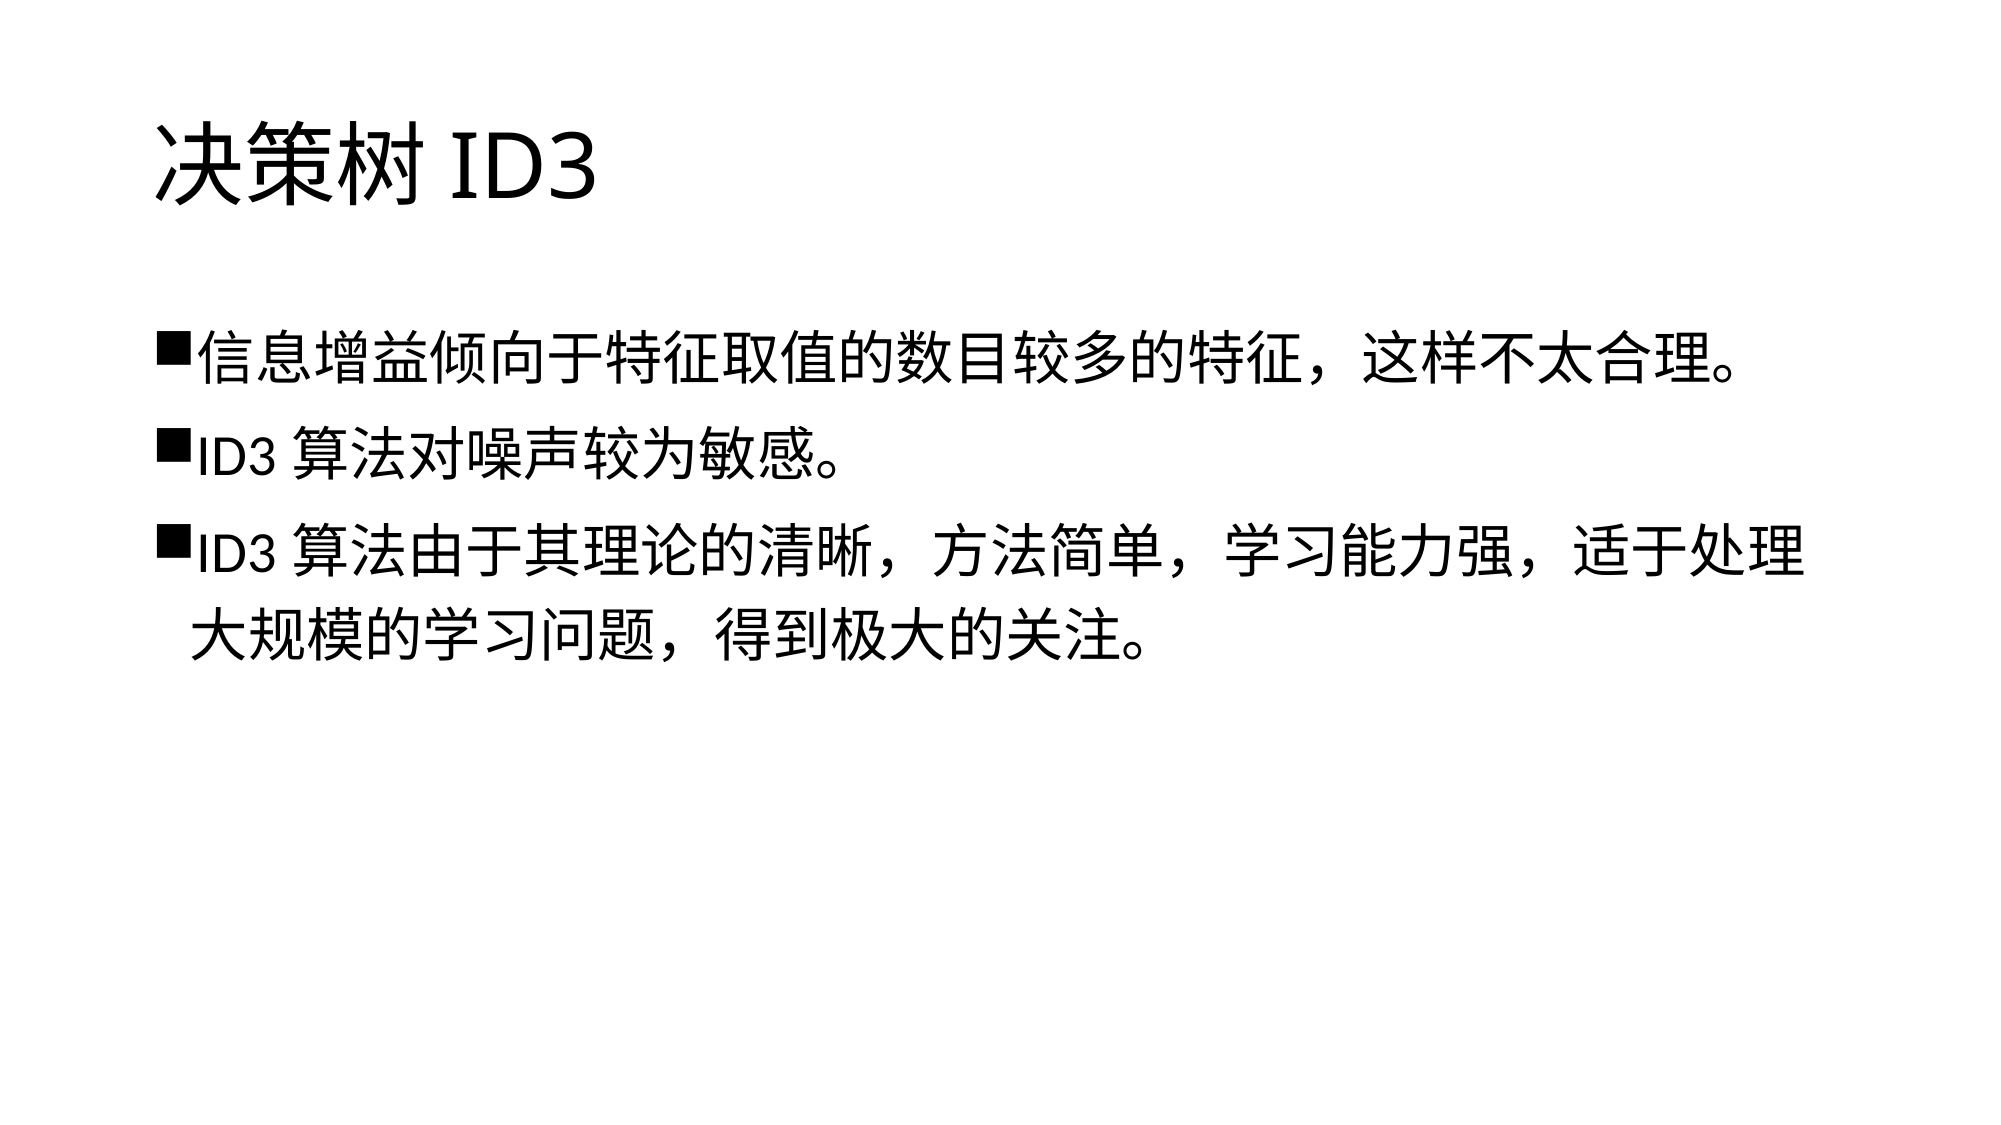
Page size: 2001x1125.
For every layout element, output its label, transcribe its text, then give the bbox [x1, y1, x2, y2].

title 决策树ID3 [137, 59, 1863, 278]
list 信息增益倾向于特征取值的数目较多的特征，这样不太合理。 ID3算法对噪声较为敏感。 ID3算法由于其理论的清晰，方法简单，学习能力强，适于处理大规模的学习问题，得到极大的关注。 [137, 299, 1863, 1014]
